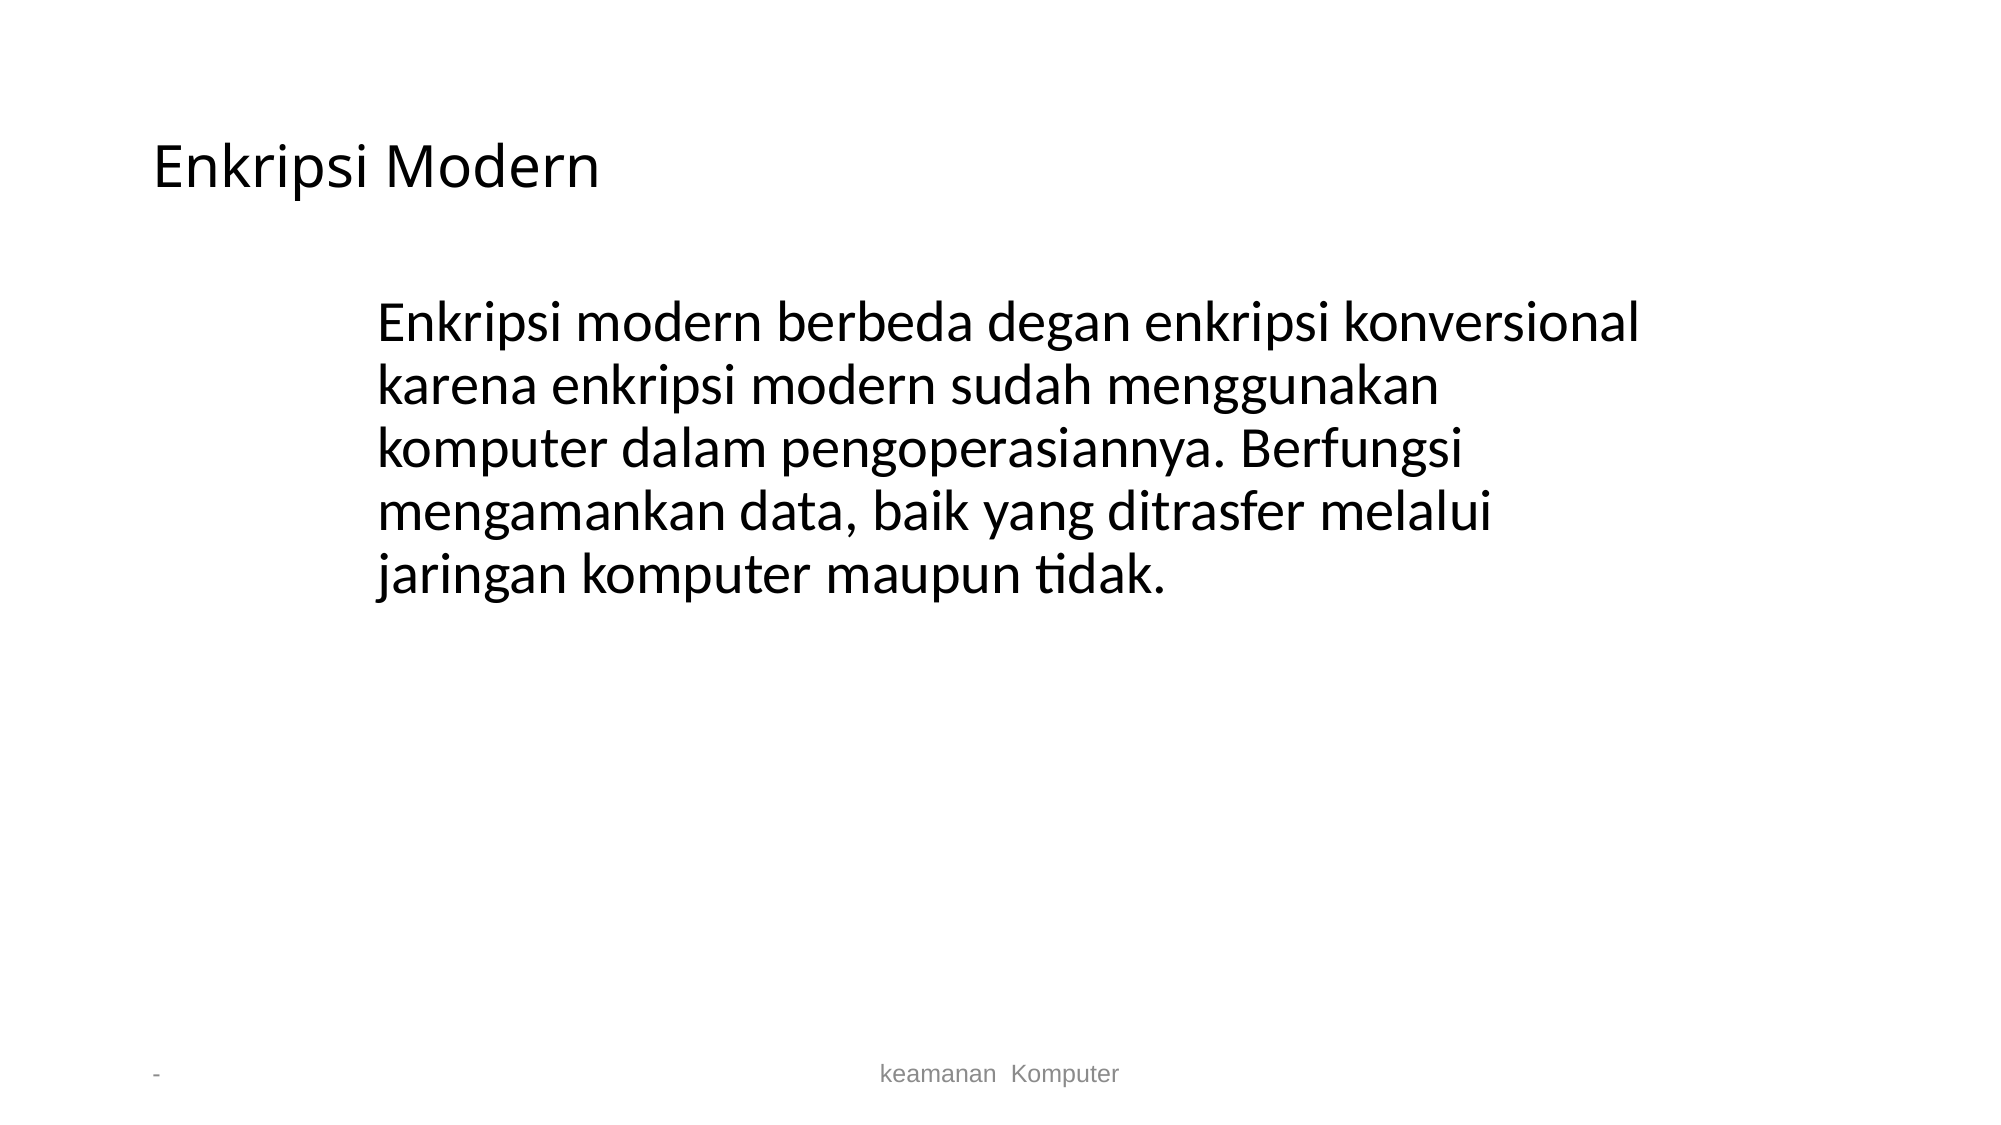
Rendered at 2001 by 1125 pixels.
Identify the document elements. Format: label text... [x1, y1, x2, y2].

slide_number - [137, 1042, 588, 1103]
list Enkripsi modern berbeda degan enkripsi konversional karena enkripsi modern sudah menggunakan komputer dalam pengoperasiannya. Berfungsi mengamankan data, baik yang ditrasfer melalui jaringan komputer maupun tidak. [324, 200, 1675, 835]
title Enkripsi Modern [137, 59, 1863, 278]
footer keamanan Komputer [662, 1042, 1338, 1103]
